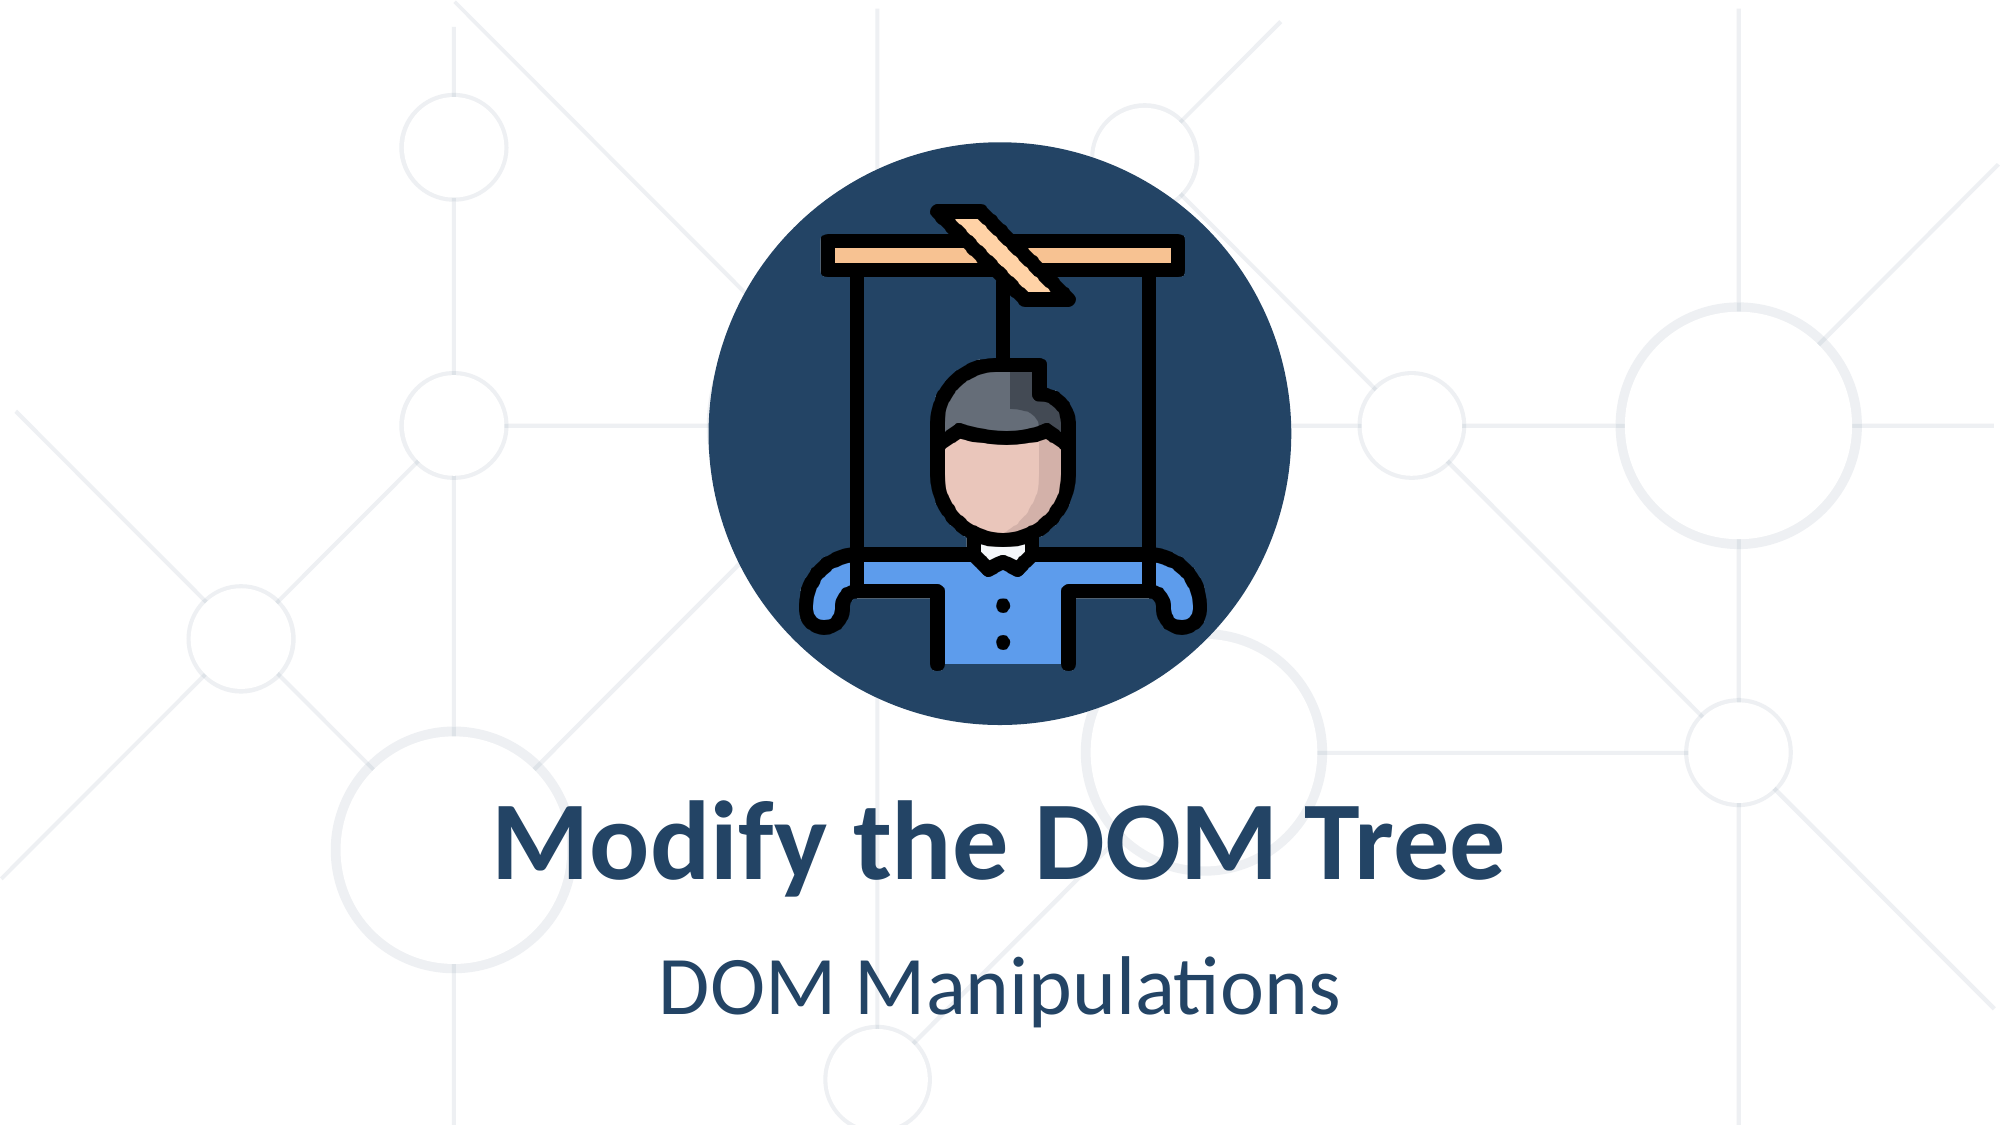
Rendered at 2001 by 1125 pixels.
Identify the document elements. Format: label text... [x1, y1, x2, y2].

title Modify the DOM Tree [100, 771, 1900, 898]
picture [768, 204, 1236, 672]
subtitle DOM Manipulations [100, 916, 1900, 1043]
